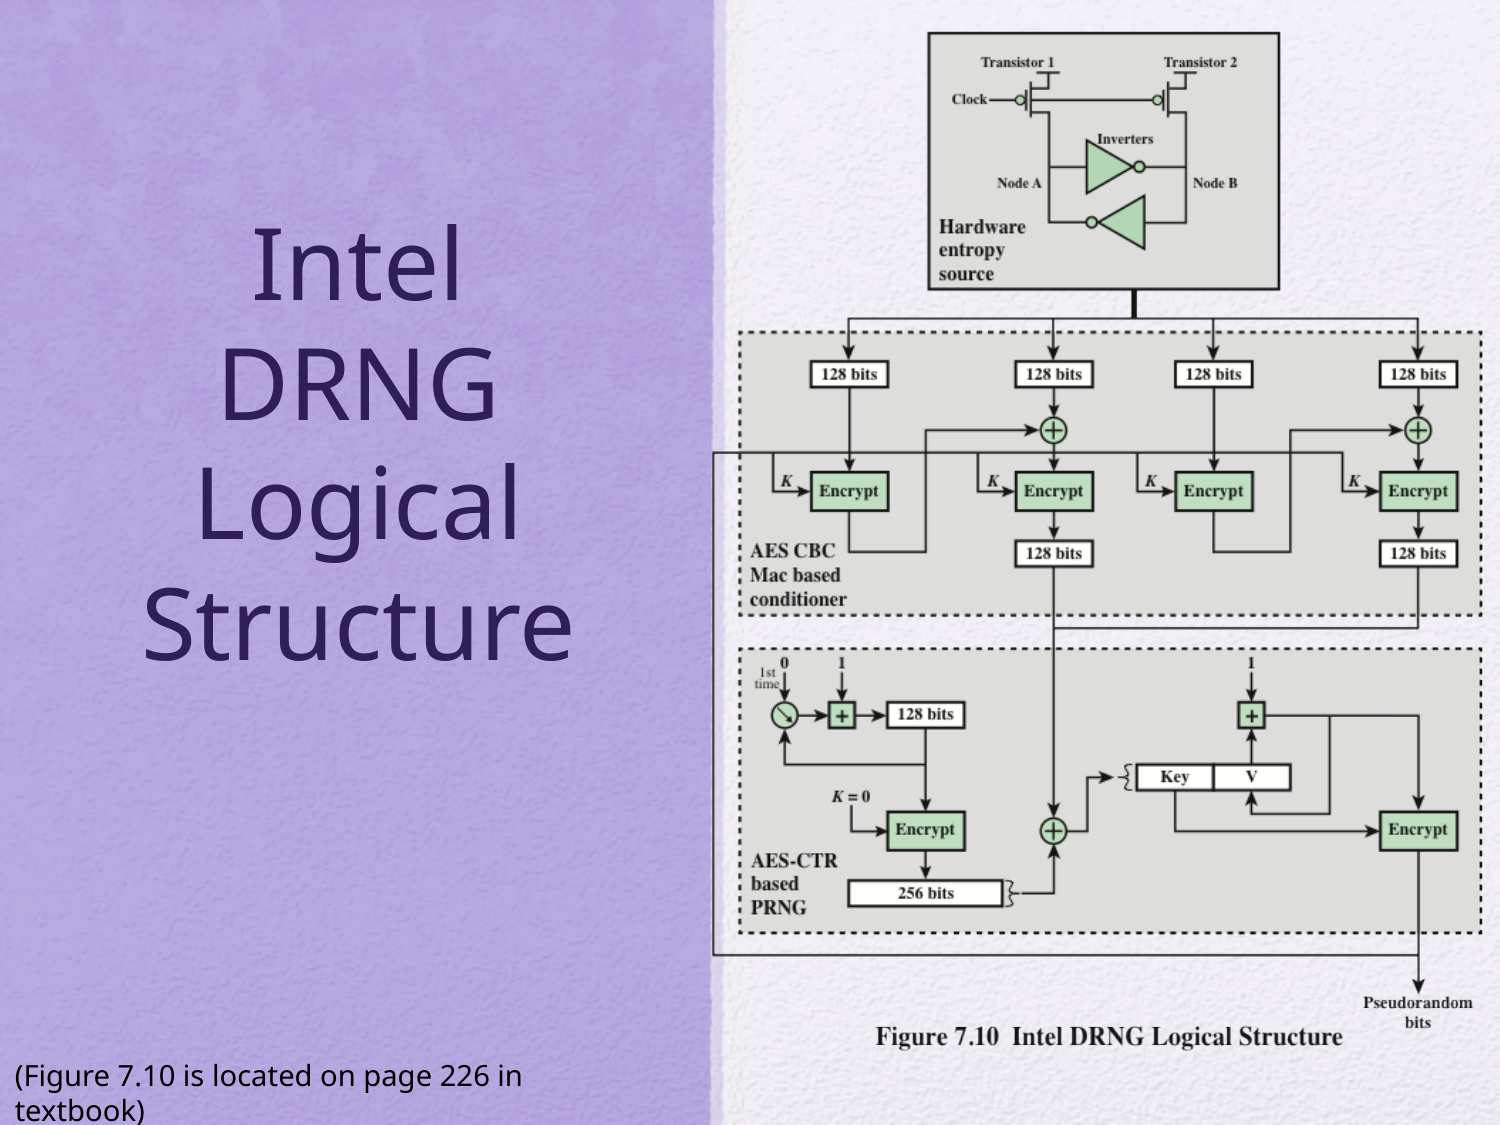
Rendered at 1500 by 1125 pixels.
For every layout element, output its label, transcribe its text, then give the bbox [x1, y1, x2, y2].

picture [689, 0, 1500, 1125]
title Intel DRNG Logical Structure [62, 187, 656, 688]
text_box (Figure 7.10 is located on page 226 in textbook) [0, 1049, 650, 1125]
